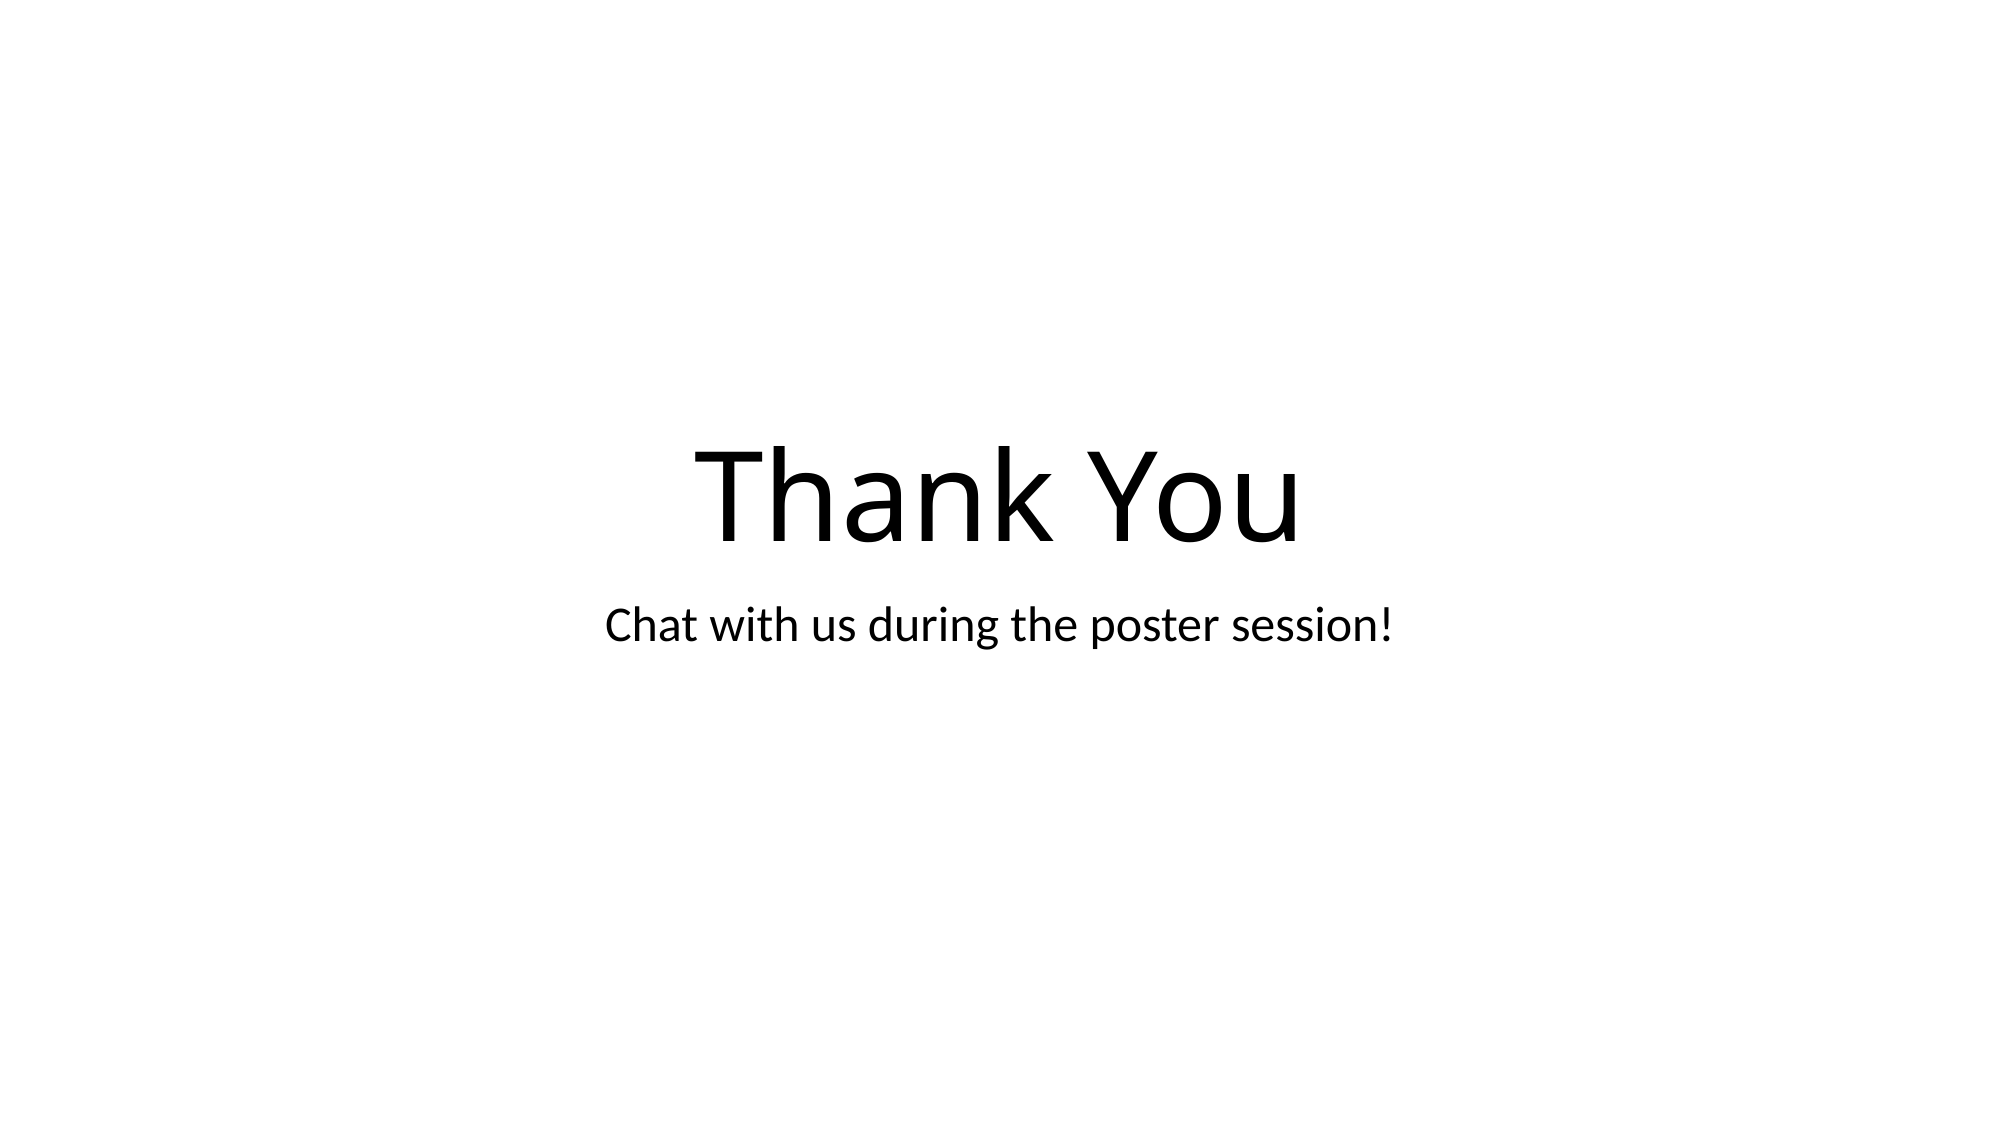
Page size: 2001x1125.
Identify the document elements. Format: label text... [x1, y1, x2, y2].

title Thank You [249, 184, 1750, 576]
subtitle Chat with us during the poster session! [249, 590, 1750, 863]
